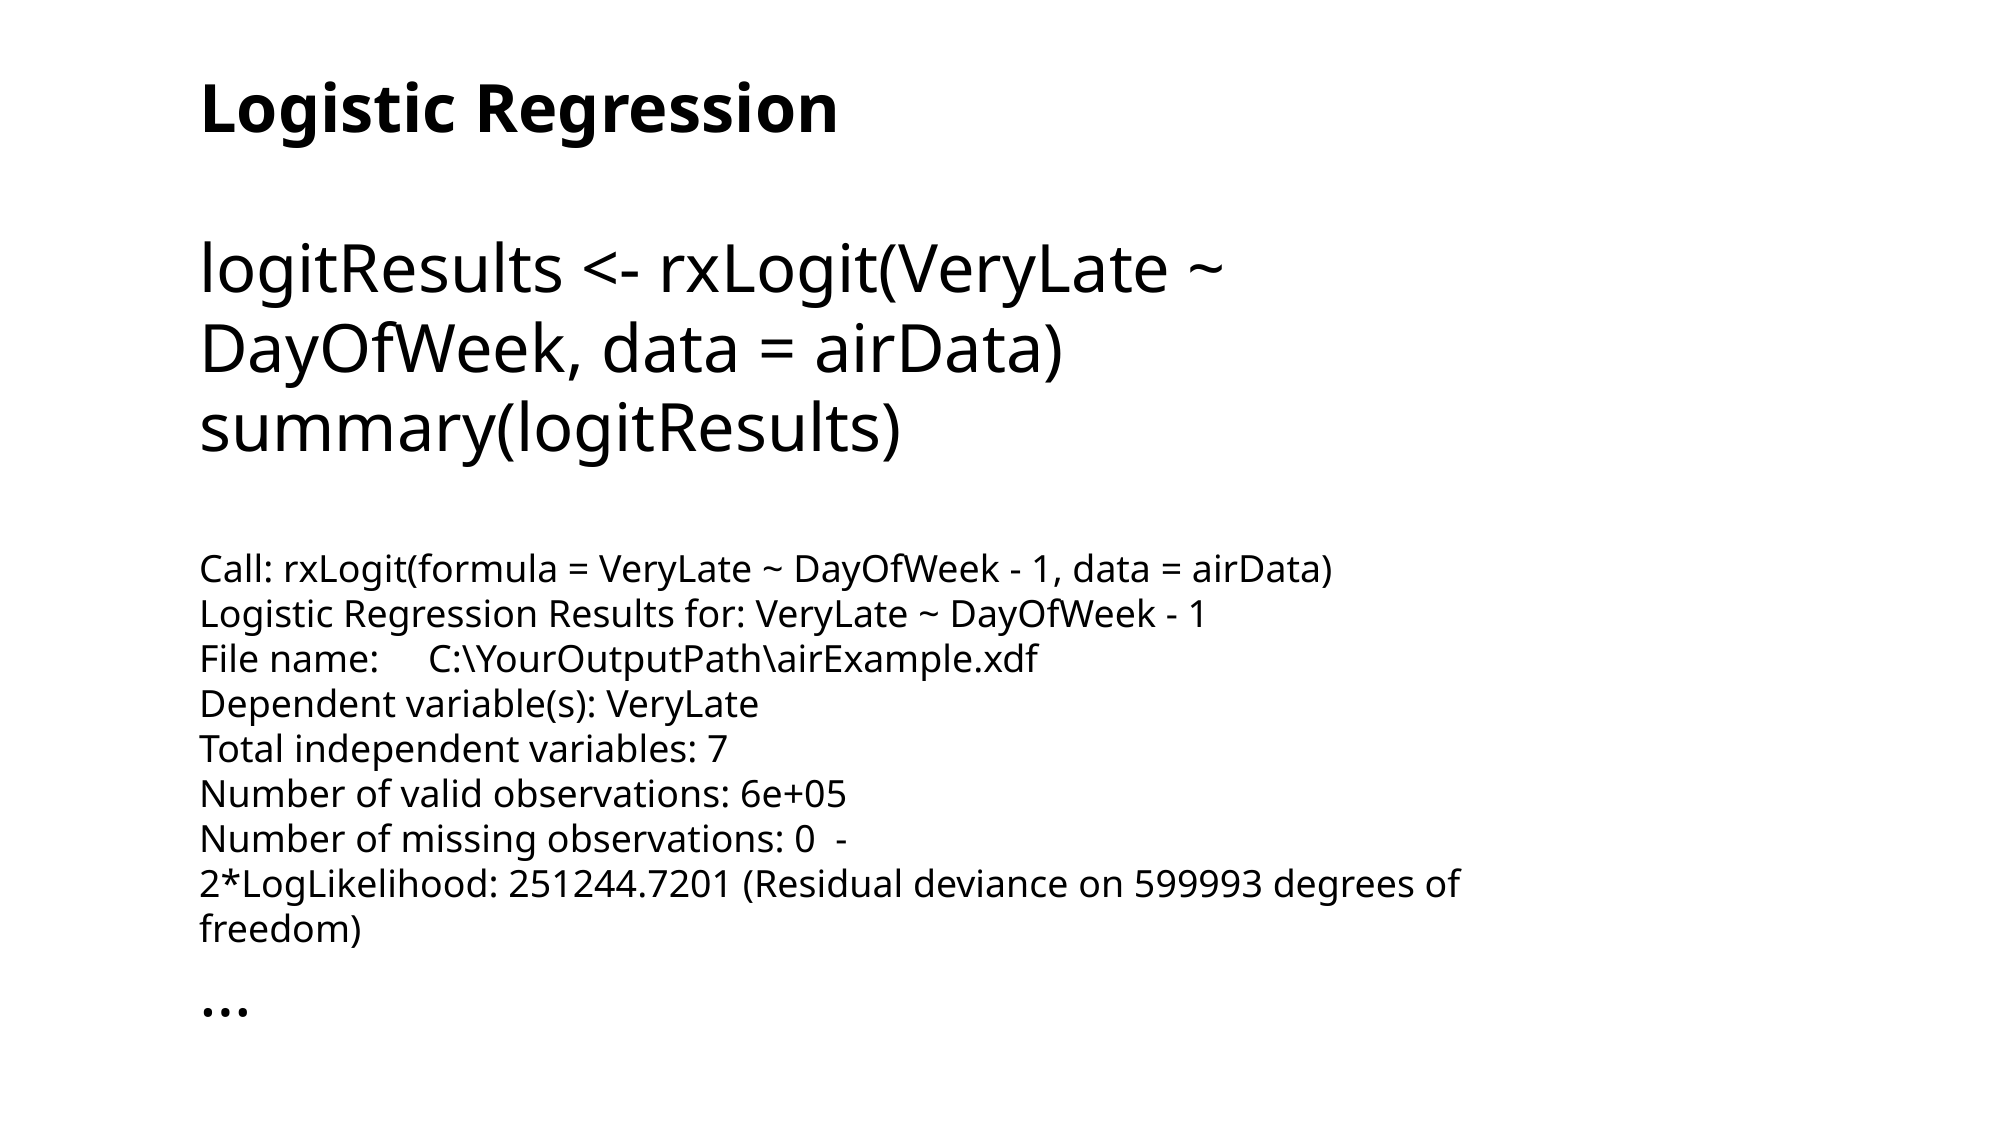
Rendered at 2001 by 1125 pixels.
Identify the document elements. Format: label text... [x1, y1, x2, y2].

text_box Logistic Regression logitResults <- rxLogit(VeryLate ~ DayOfWeek, data = airData) summary(logitResults) Call: rxLogit(formula = VeryLate ~ DayOfWeek - 1, data = airData) Logistic Regression Results for: VeryLate ~ DayOfWeek - 1 File name: C:\YourOutputPath\airExample.xdf Dependent variable(s): VeryLate Total independent variables: 7 Number of valid observations: 6e+05 Number of missing observations: 0 - 2*LogLikelihood: 251244.7201 (Residual deviance on 599993 degrees of freedom) … [184, 58, 1626, 1038]
